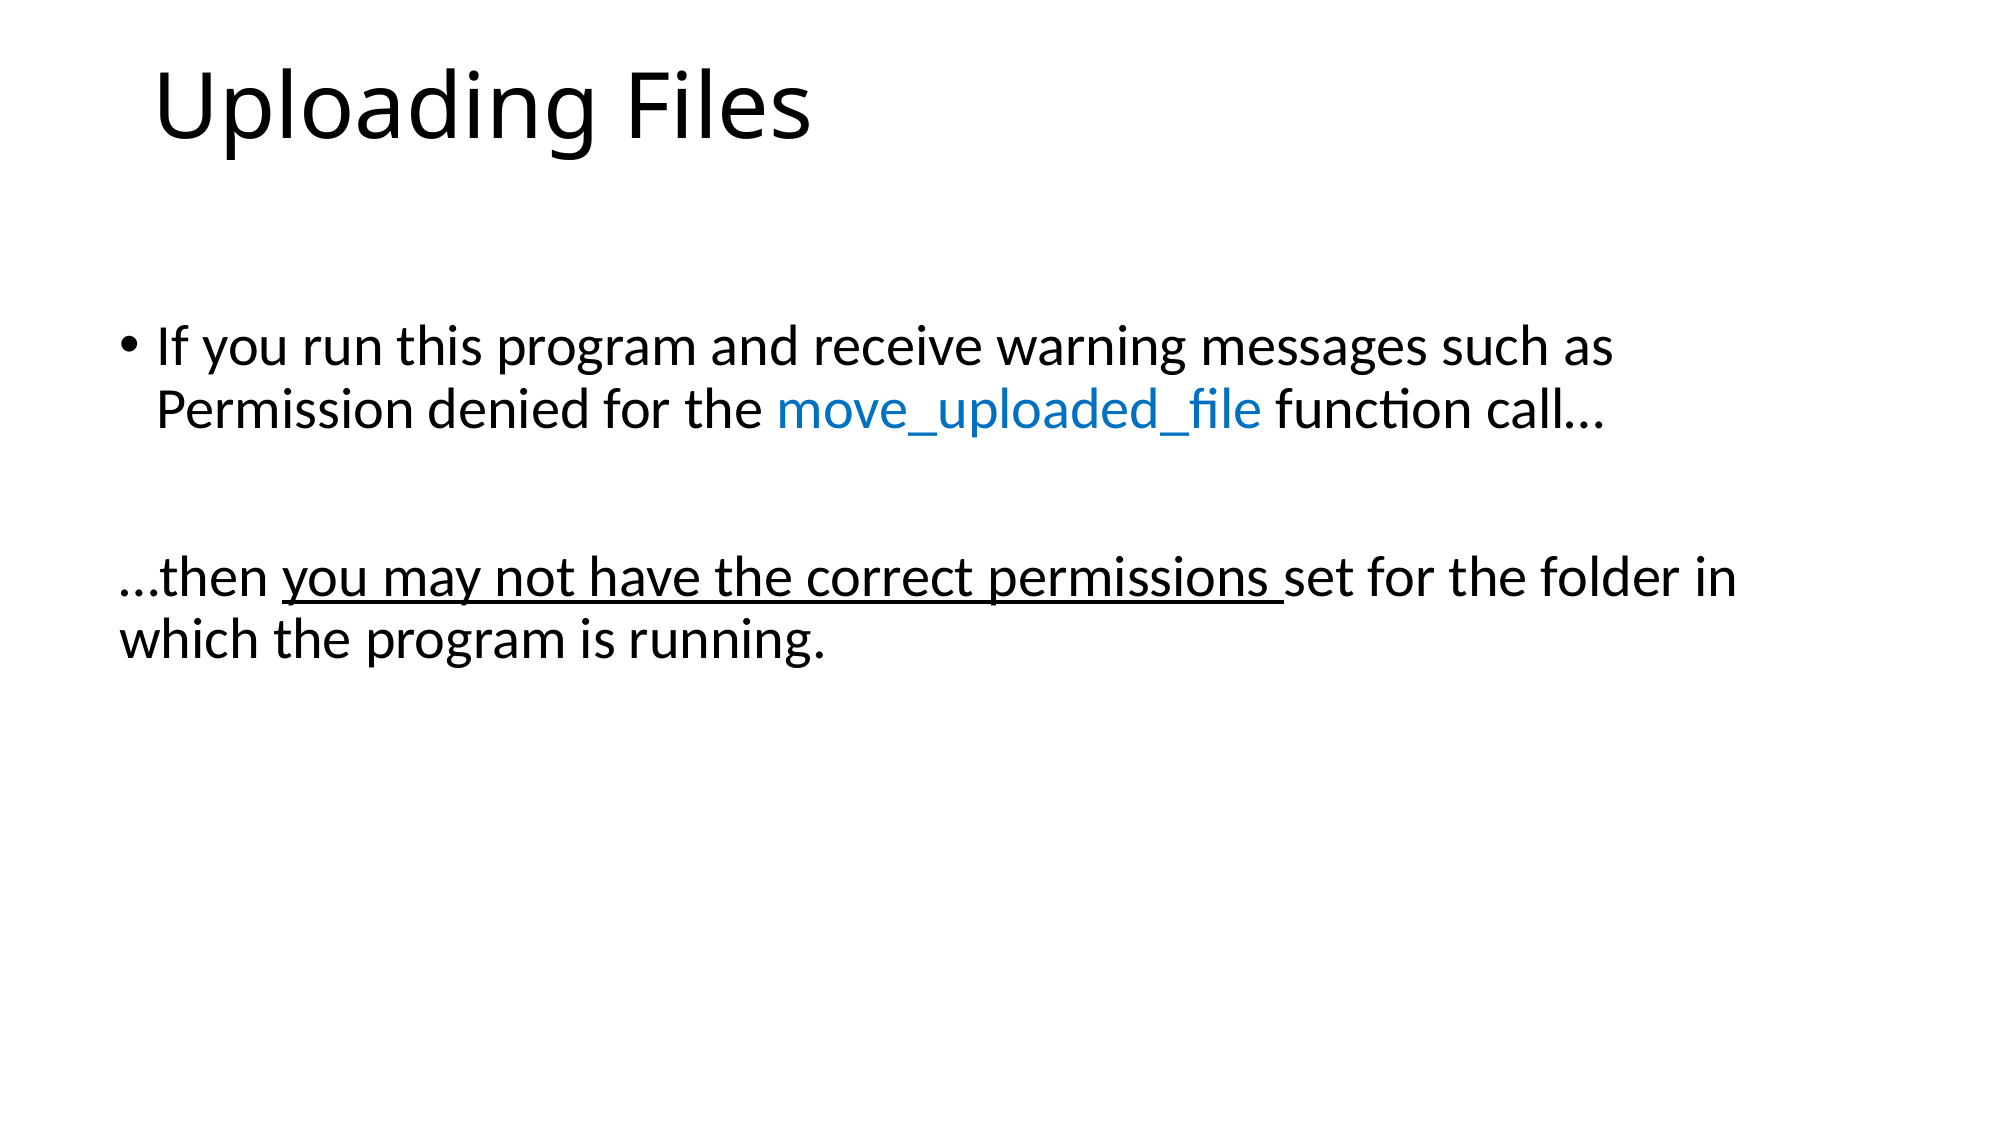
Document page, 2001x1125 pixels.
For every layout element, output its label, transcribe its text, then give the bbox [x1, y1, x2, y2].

title Uploading Files [137, 0, 1863, 217]
list If you run this program and receive warning messages such as Permission denied for the move_uploaded_file function call… …then you may not have the correct permissions set for the folder in which the program is running. [104, 217, 1896, 1125]
